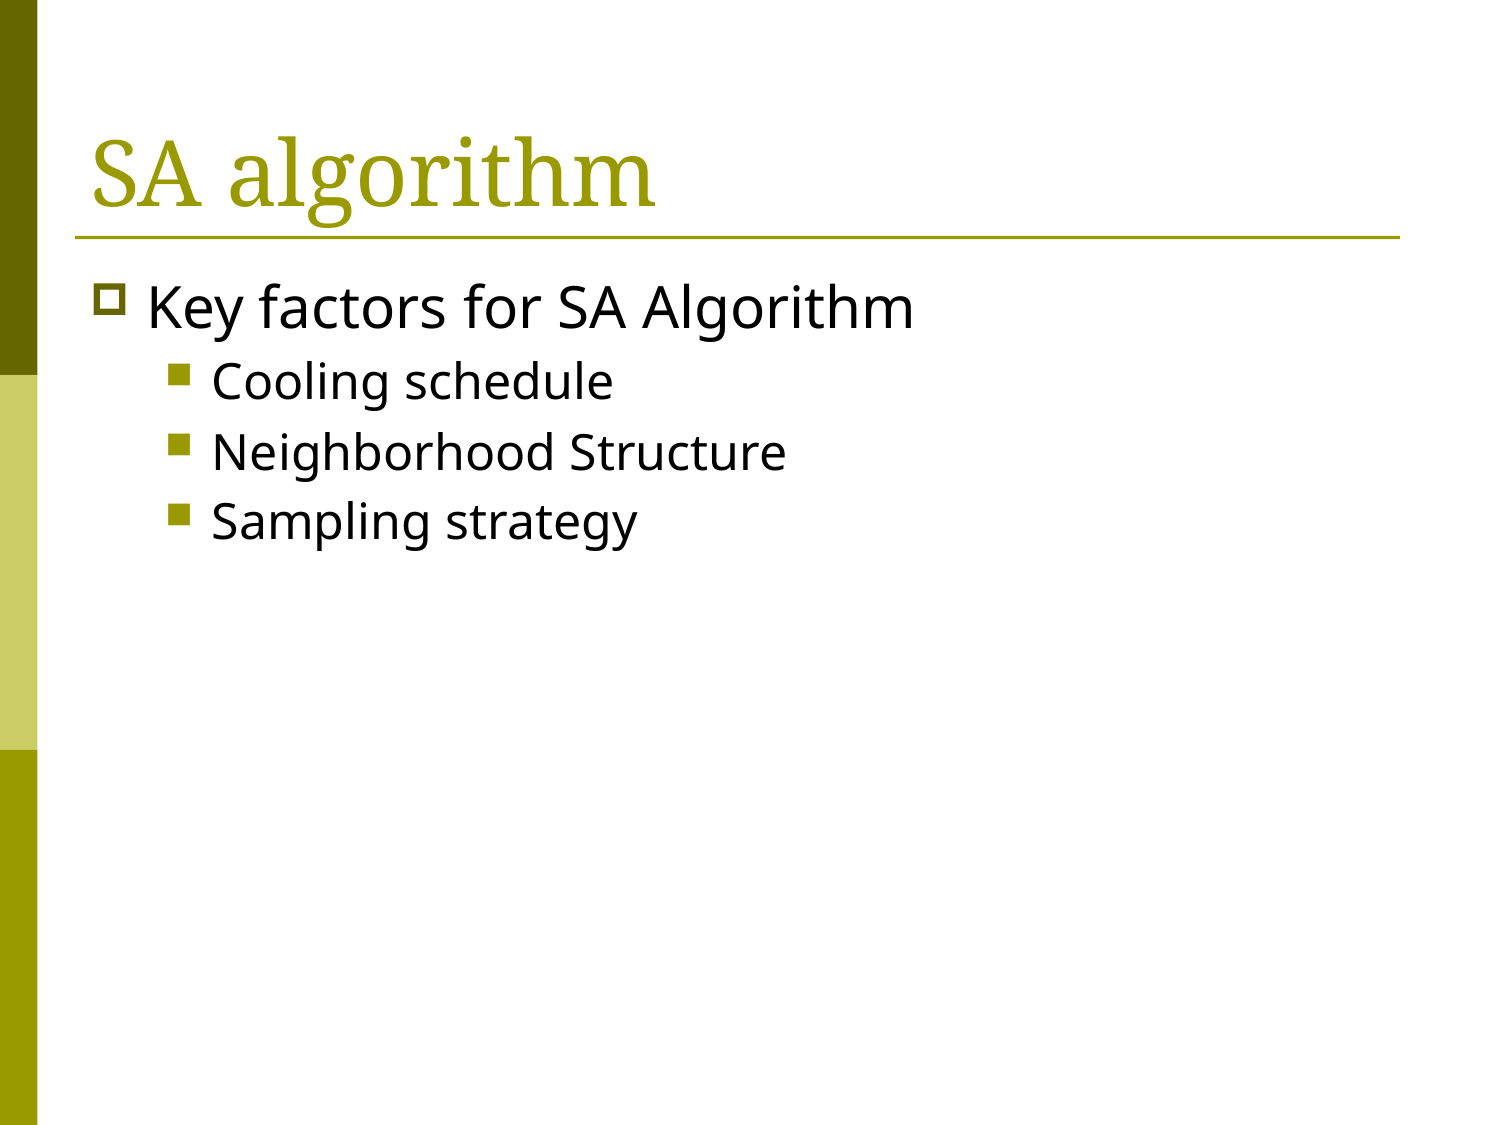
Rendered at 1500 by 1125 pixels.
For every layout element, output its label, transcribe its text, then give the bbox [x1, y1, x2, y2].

list Key factors for SA Algorithm Cooling schedule Neighborhood Structure Sampling strategy [74, 262, 1426, 1006]
title SA algorithm [74, 45, 1426, 233]
